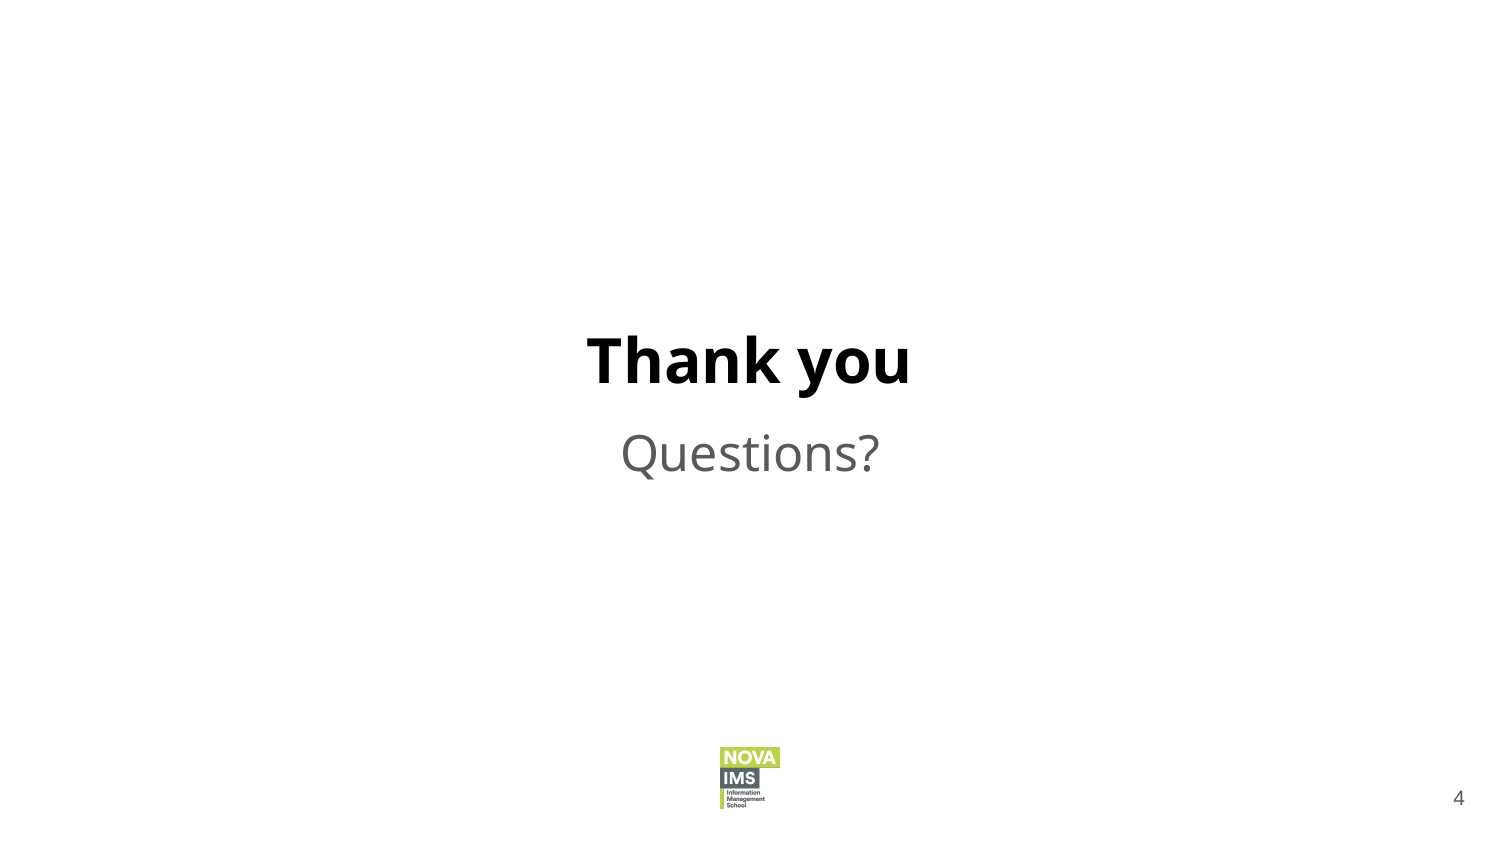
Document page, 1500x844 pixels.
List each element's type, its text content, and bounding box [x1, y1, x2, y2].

text_box Questions? [419, 405, 1081, 496]
picture [720, 747, 780, 810]
text_box Thank you [419, 306, 1081, 405]
slide_number 4 [1389, 764, 1480, 830]
